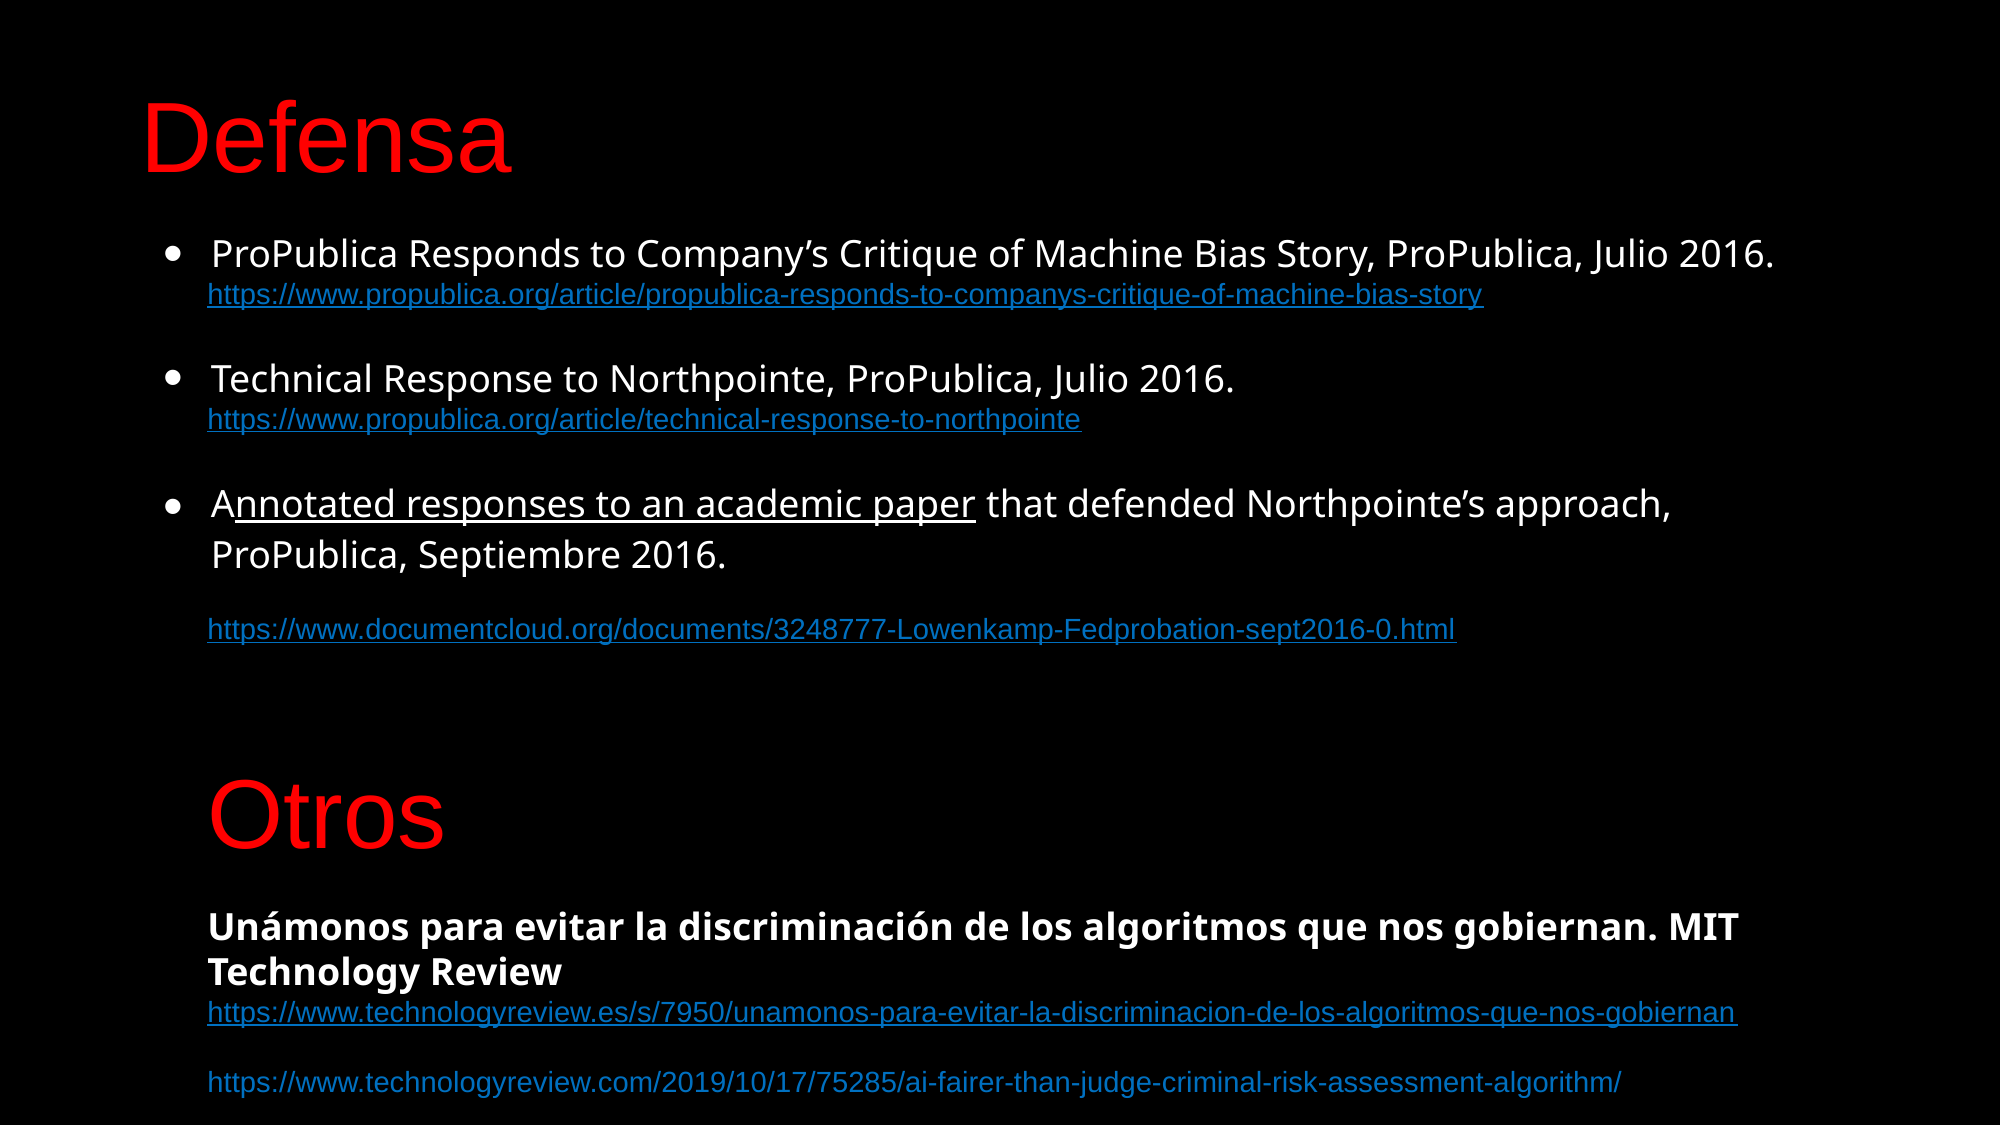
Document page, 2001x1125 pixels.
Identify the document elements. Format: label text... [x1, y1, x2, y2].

text_box Defensa [125, 65, 1851, 203]
text_box ProPublica Responds to Company’s Critique of Machine Bias Story, ProPublica, Julio 2016. https://www.propublica.org/article/propublica-responds-to-companys-critique-of-machine-bias-story Technical Response to Northpointe, ProPublica, Julio 2016. https://www.propublica.org/article/technical-response-to-northpointe Annotated responses to an academic paper that defended Northpointe’s approach, ProPublica, Septiembre 2016. https://www.documentcloud.org/documents/3248777-Lowenkamp-Fedprobation-sept2016-0.html Otros Unámonos para evitar la discriminación de los algoritmos que nos gobiernan. MIT Technology Review https://www.technologyreview.es/s/7950/unamonos-para-evitar-la-discriminacion-de-los-algoritmos-que-nos-gobiernan https://www.technologyreview.com/2019/10/17/75285/ai-fairer-than-judge-criminal-risk-assessment-algorithm/ [149, 203, 1813, 1125]
